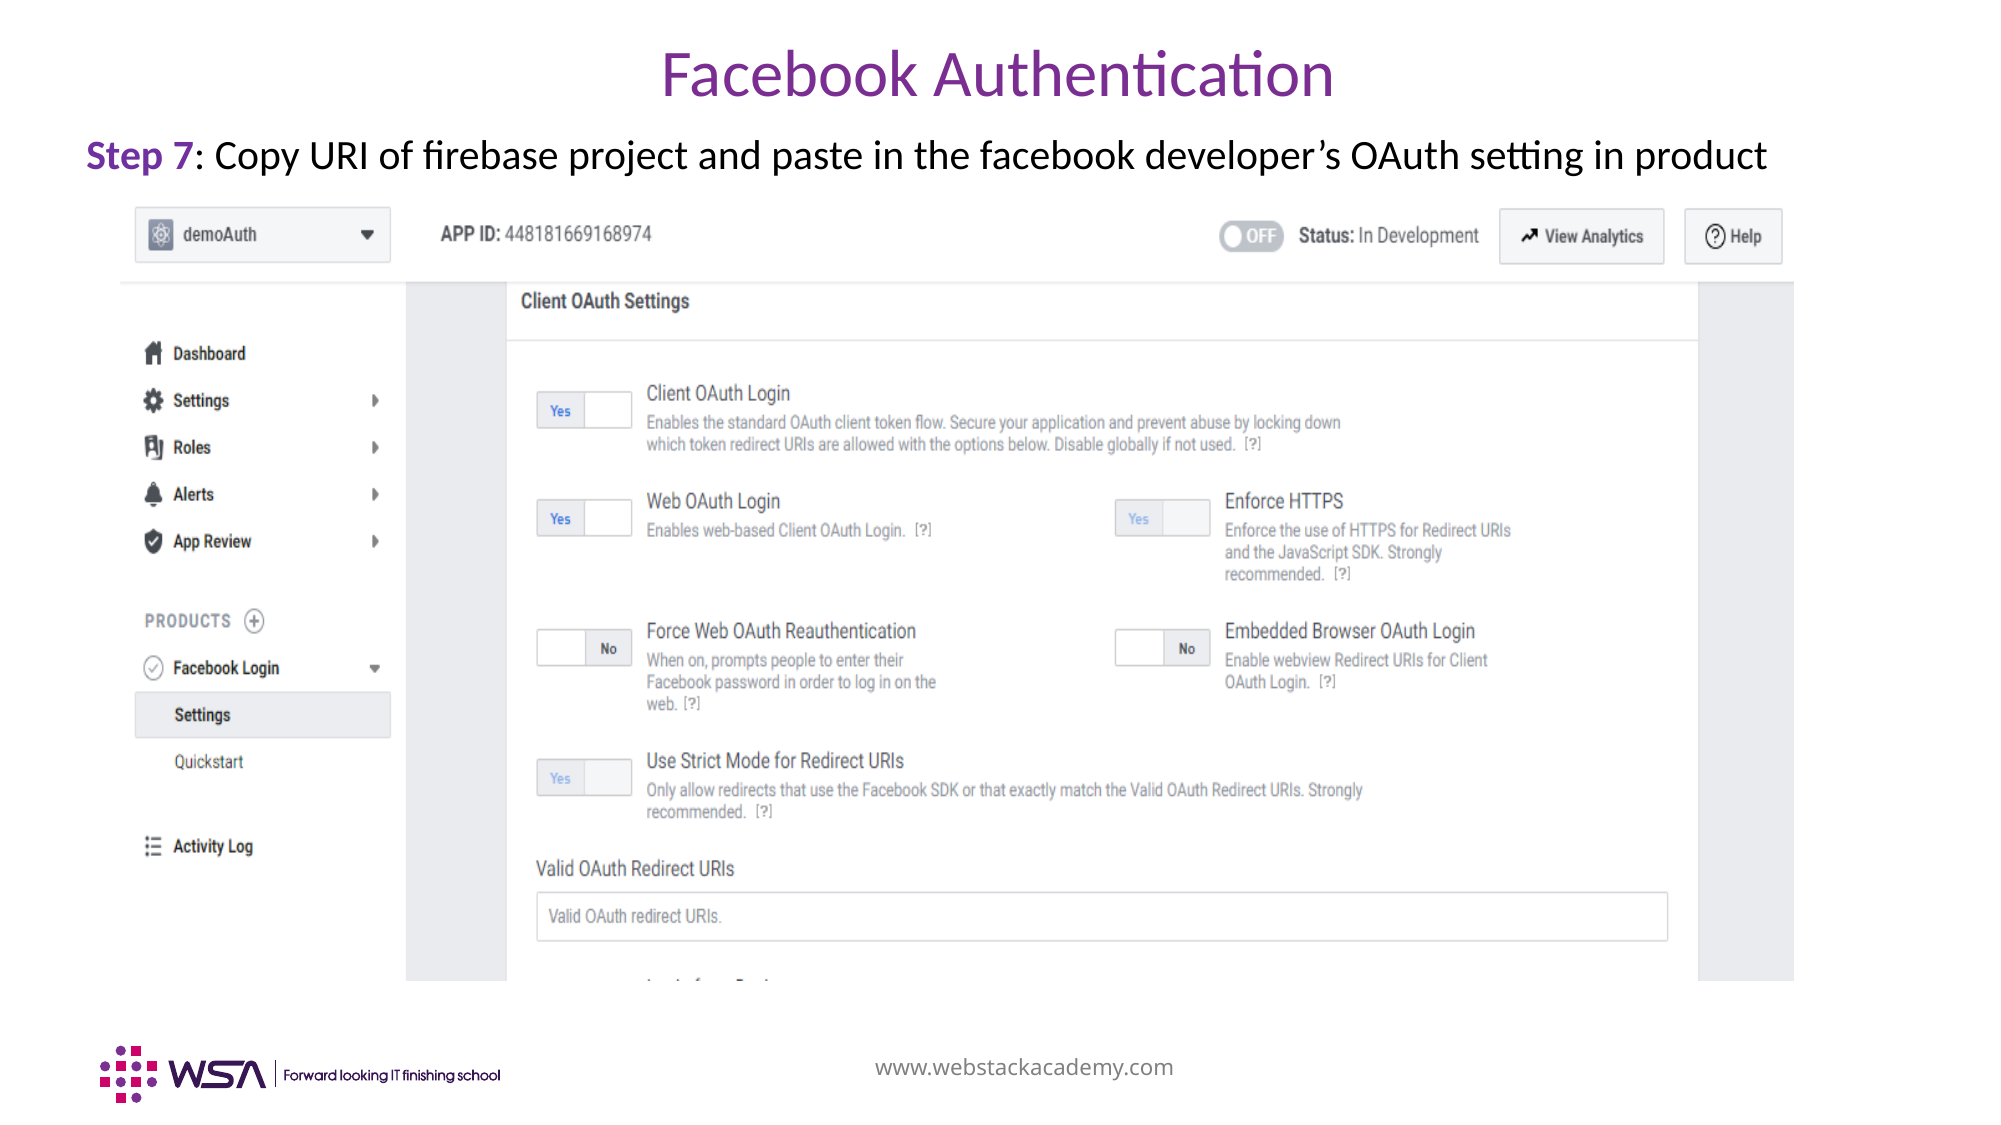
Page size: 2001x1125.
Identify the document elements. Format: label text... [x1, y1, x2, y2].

title Facebook Authentication [98, 0, 1899, 95]
text_box Step 7: Copy URI of firebase project and paste in the facebook developer’s OAuth setting in product [71, 95, 1899, 185]
picture [119, 195, 1794, 981]
